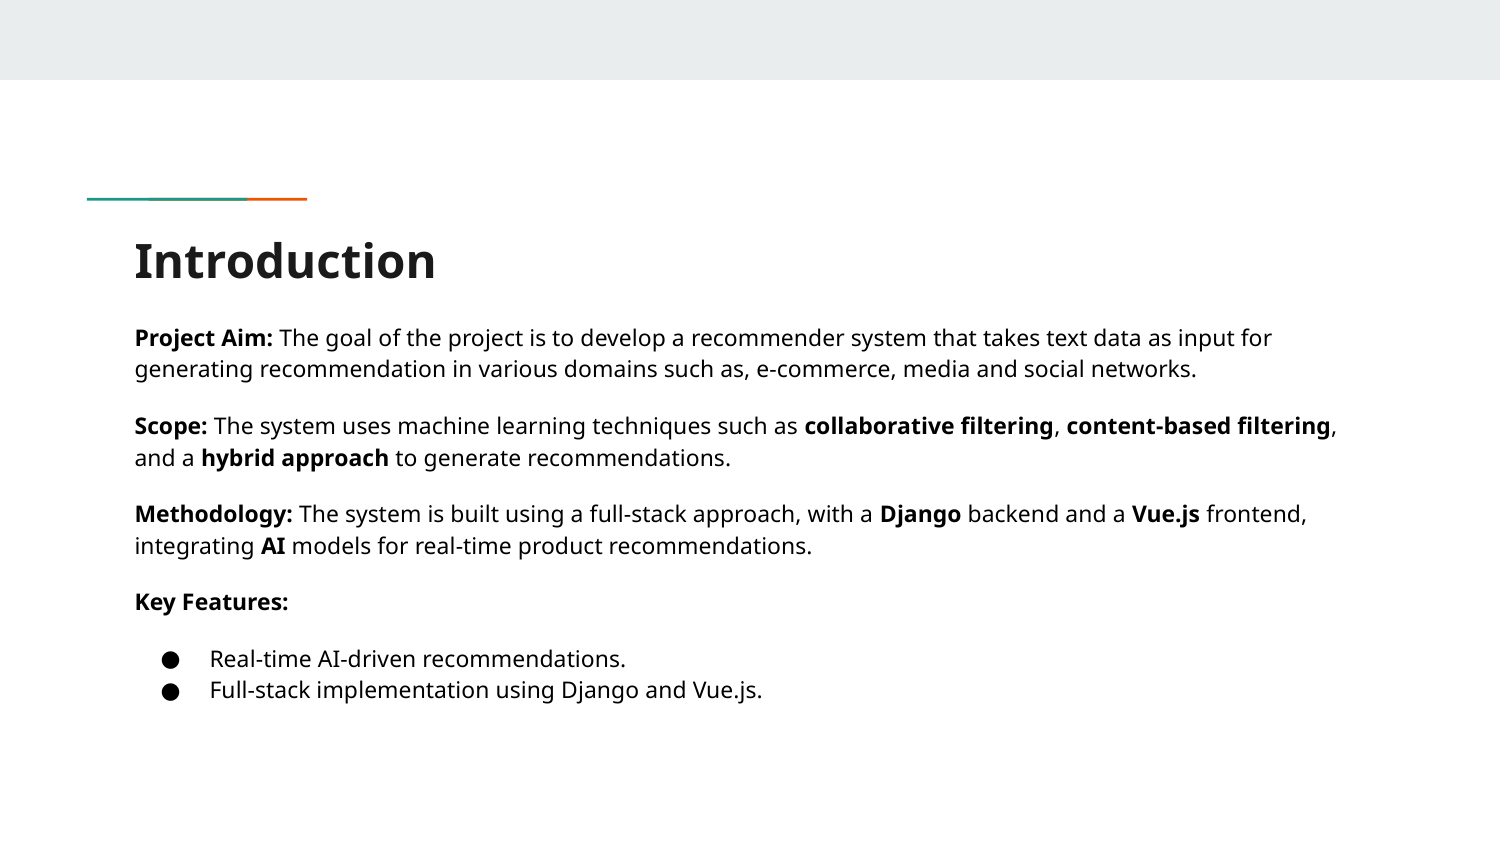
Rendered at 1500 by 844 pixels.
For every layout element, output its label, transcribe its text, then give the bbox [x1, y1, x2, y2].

title Introduction [119, 216, 1381, 304]
list Project Aim: The goal of the project is to develop a recommender system that takes text data as input for generating recommendation in various domains such as, e-commerce, media and social networks. Scope: The system uses machine learning techniques such as collaborative filtering, content-based filtering, and a hybrid approach to generate recommendations. Methodology: The system is built using a full-stack approach, with a Django backend and a Vue.js frontend, integrating AI models for real-time product recommendations. Key Features: Real-time AI-driven recommendations. Full-stack implementation using Django and Vue.js. [119, 304, 1381, 806]
